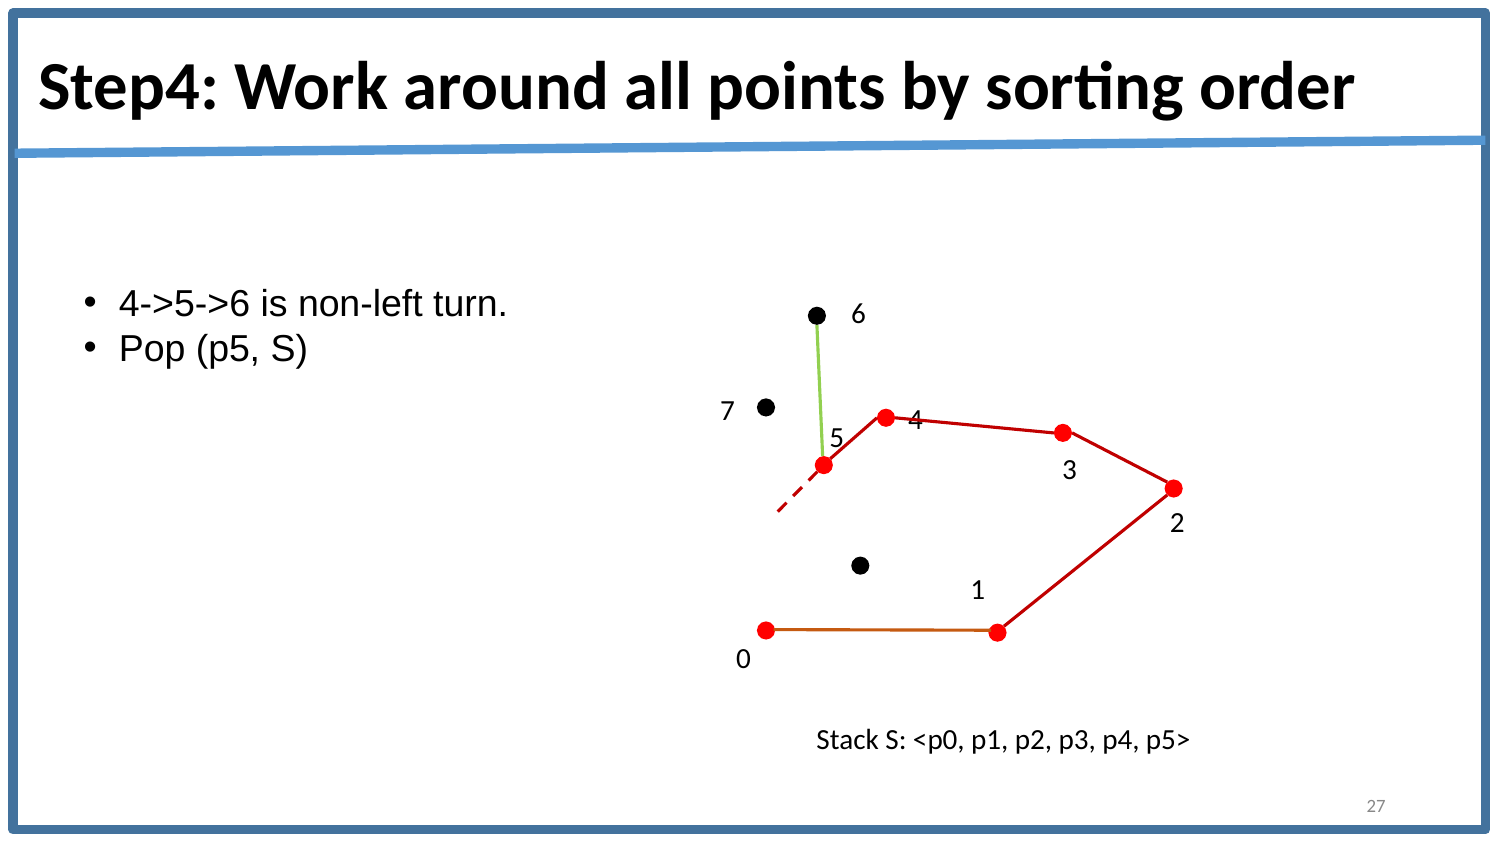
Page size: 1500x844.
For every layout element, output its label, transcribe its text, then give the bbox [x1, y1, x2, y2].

text_box [813, 327, 880, 465]
title Step4: Work around all points by sorting order [27, 5, 1486, 11]
text_box [11, 11, 1487, 141]
text_box [774, 631, 989, 637]
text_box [829, 417, 878, 460]
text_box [1003, 494, 1168, 627]
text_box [894, 417, 1055, 434]
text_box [816, 324, 823, 457]
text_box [1071, 432, 1168, 483]
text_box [774, 471, 818, 516]
text_box [11, 159, 1487, 832]
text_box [14, 139, 1486, 154]
